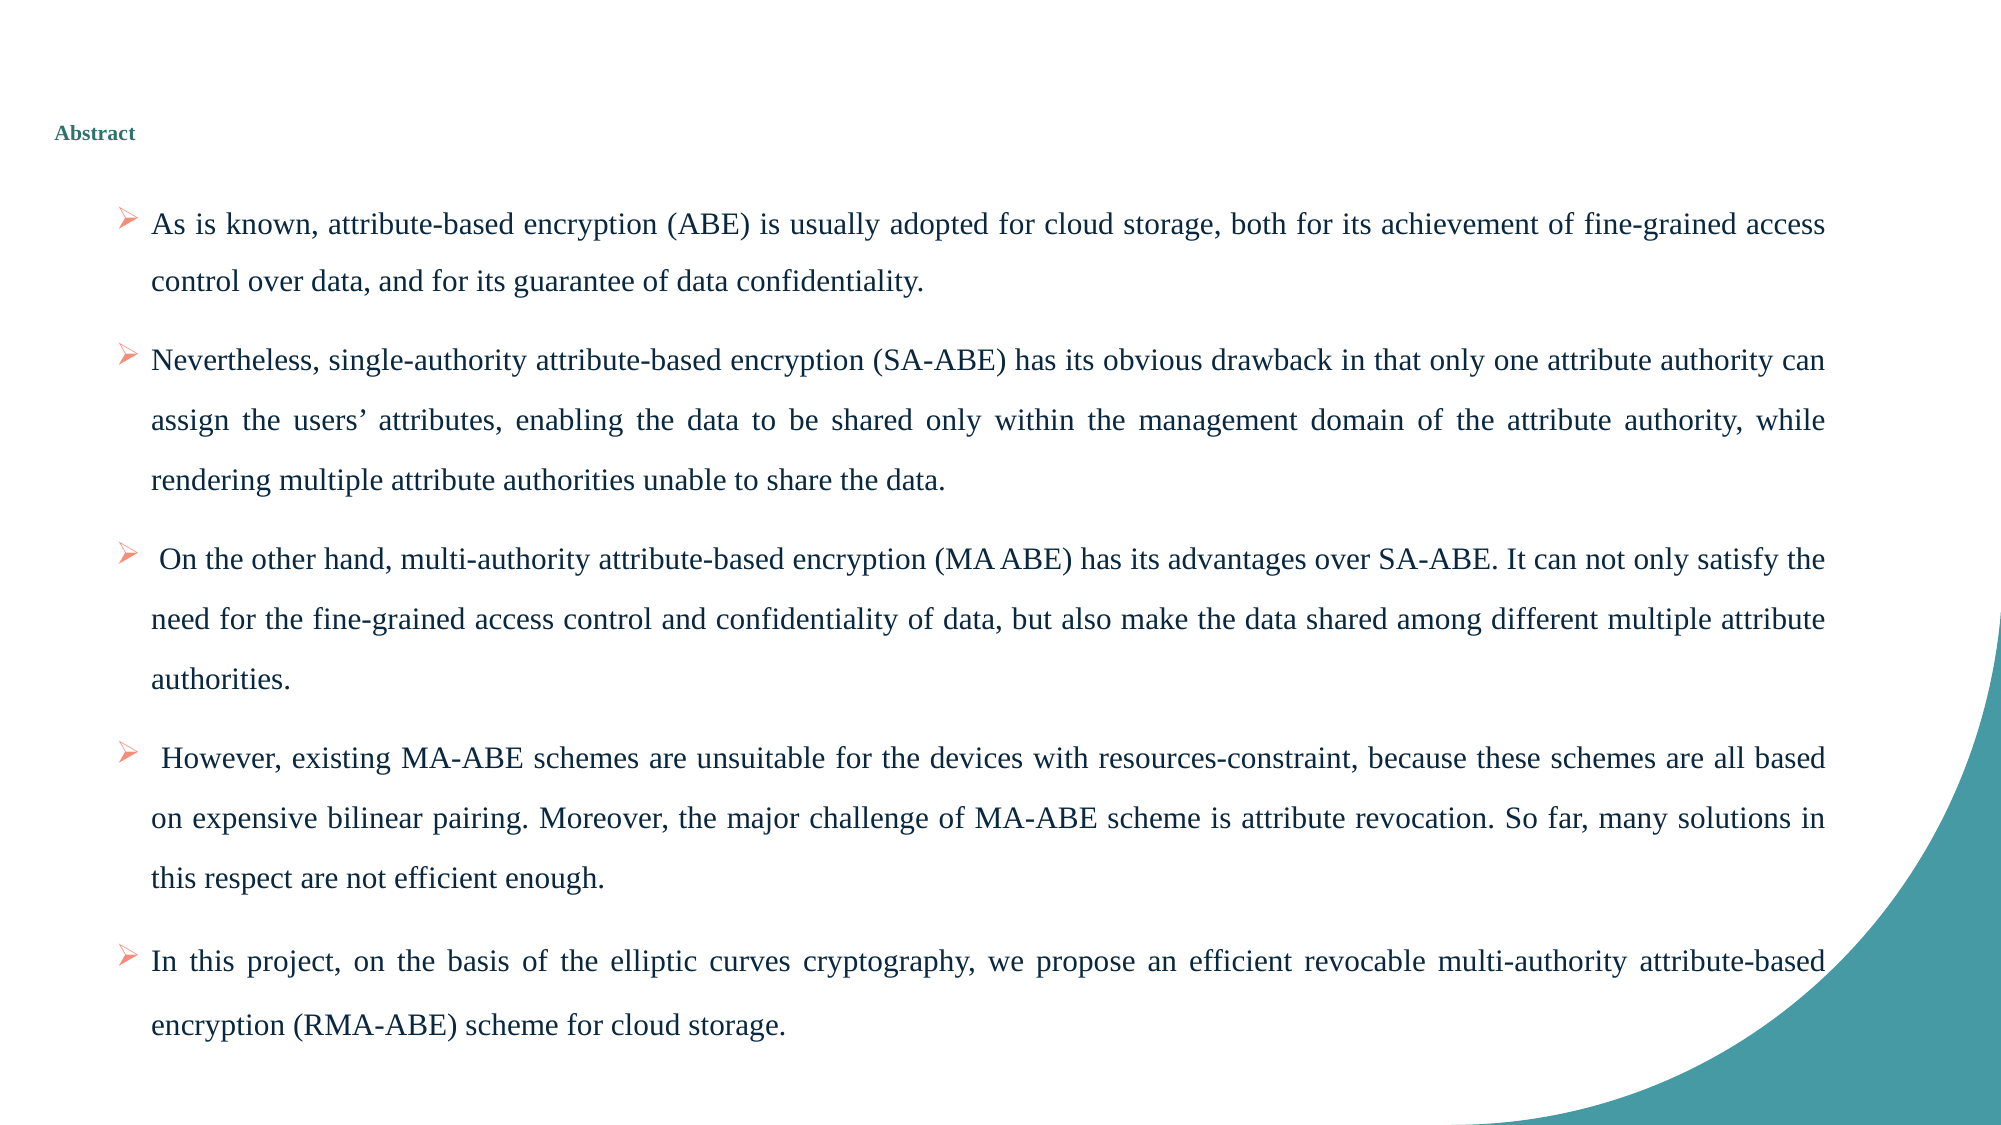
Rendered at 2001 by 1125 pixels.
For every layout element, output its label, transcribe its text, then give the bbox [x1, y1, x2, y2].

title Abstract [17, 83, 1688, 192]
list As is known, attribute-based encryption (ABE) is usually adopted for cloud storage, both for its achievement of fine-grained access control over data, and for its guarantee of data confidentiality. Nevertheless, single-authority attribute-based encryption (SA-ABE) has its obvious drawback in that only one attribute authority can assign the users’ attributes, enabling the data to be shared only within the management domain of the attribute authority, while rendering multiple attribute authorities unable to share the data. On the other hand, multi-authority attribute-based encryption (MA ABE) has its advantages over SA-ABE. It can not only satisfy the need for the fine-grained access control and confidentiality of data, but also make the data shared among different multiple attribute authorities. However, existing MA-ABE schemes are unsuitable for the devices with resources-constraint, because these schemes are all based on expensive bilinear pairing. Moreover, the major challenge of MA-ABE scheme is attribute revocation. So far, many solutions in this respect are not efficient enough. In this project, on the basis of the elliptic curves cryptography, we propose an efficient revocable multi-authority attribute-based encryption (RMA-ABE) scheme for cloud storage. [100, 177, 1844, 1056]
